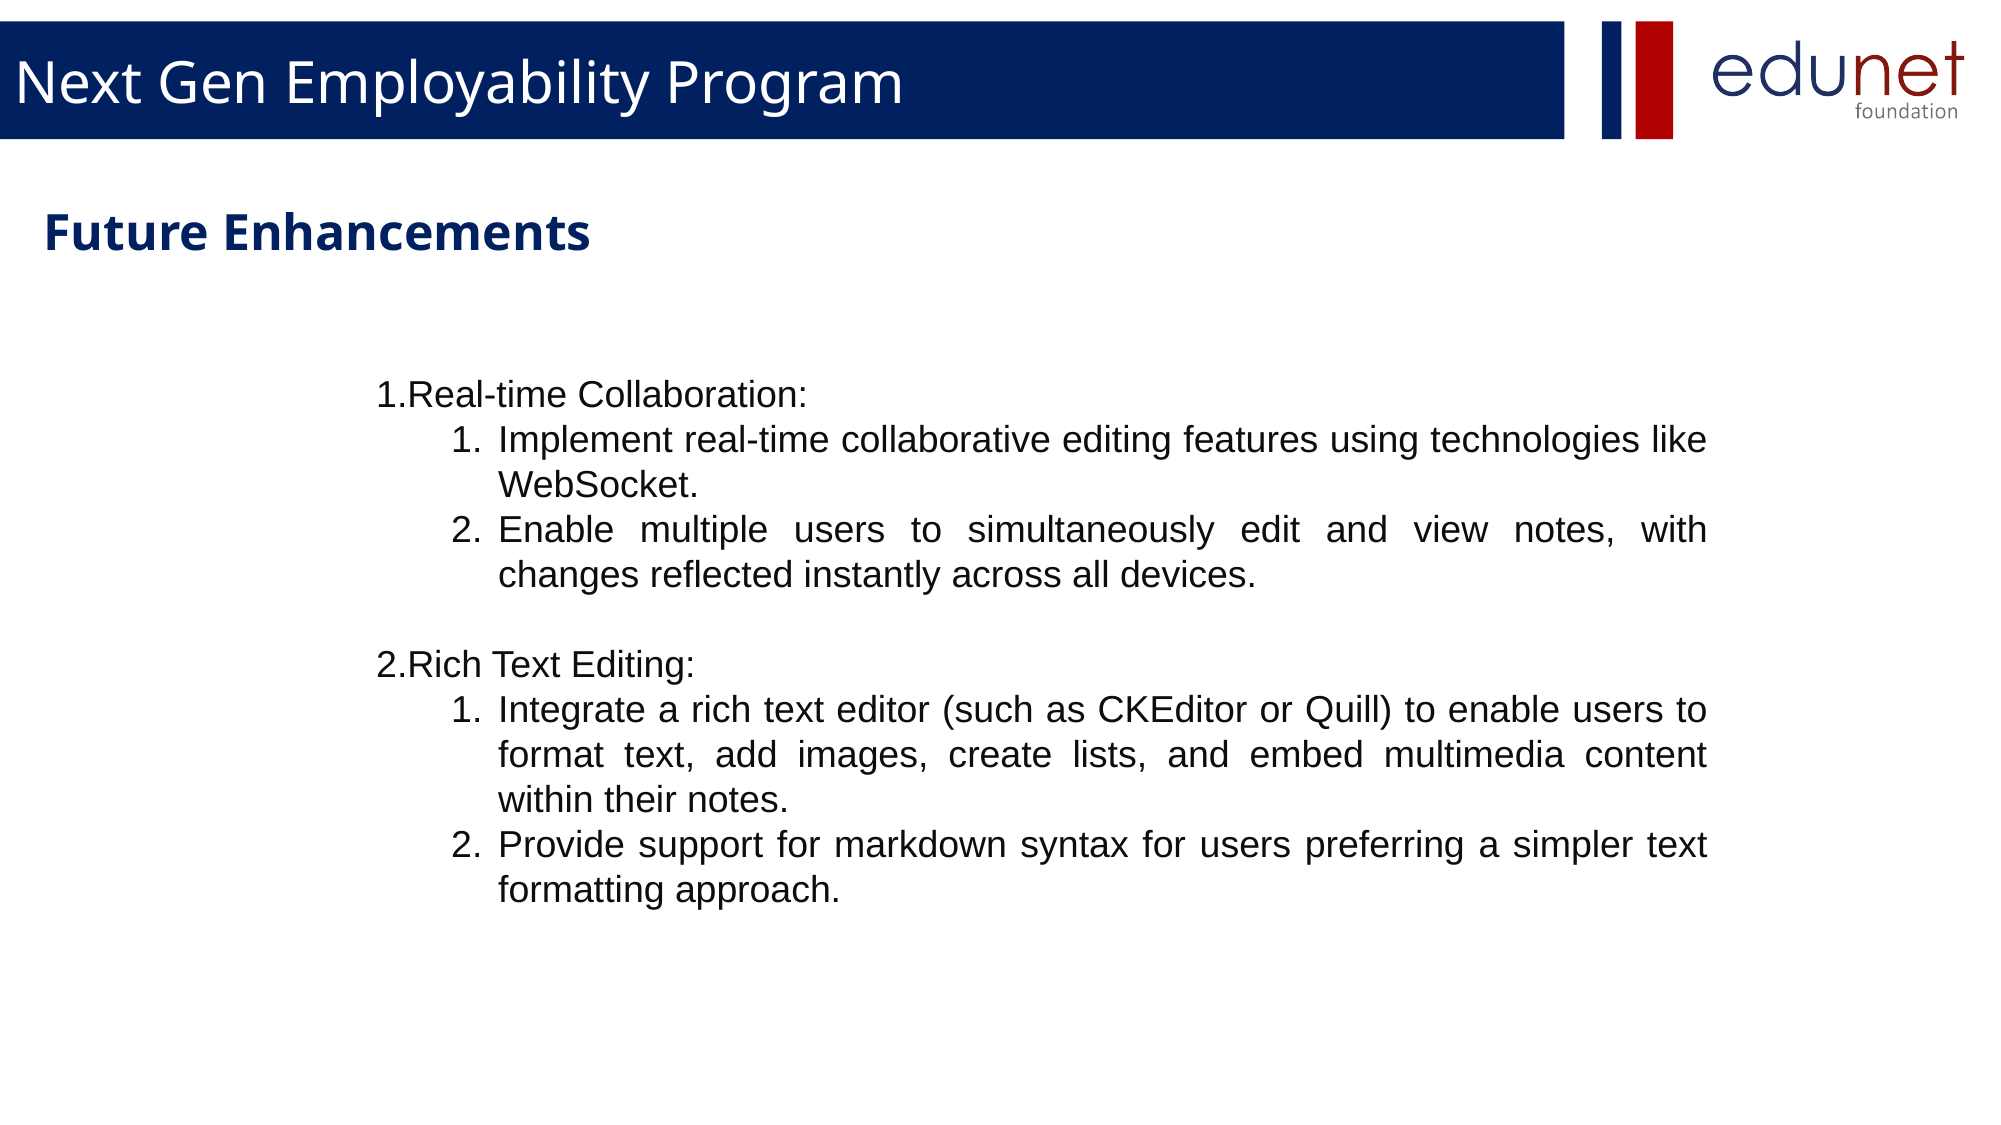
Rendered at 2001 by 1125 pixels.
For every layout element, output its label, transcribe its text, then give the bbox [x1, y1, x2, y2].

text_box [1634, 20, 1675, 141]
text_box Future Enhancements [28, 192, 618, 268]
text_box Real-time Collaboration: Implement real-time collaborative editing features using technologies like WebSocket. Enable multiple users to simultaneously edit and view notes, with changes reflected instantly across all devices. Rich Text Editing: Integrate a rich text editor (such as CKEditor or Quill) to enable users to format text, add images, create lists, and embed multimedia content within their notes. Provide support for markdown syntax for users preferring a simpler text formatting approach. [361, 363, 1723, 1008]
text_box Next Gen Employability Program [0, 20, 1566, 141]
picture [1706, 36, 1967, 124]
text_box [1600, 20, 1623, 141]
